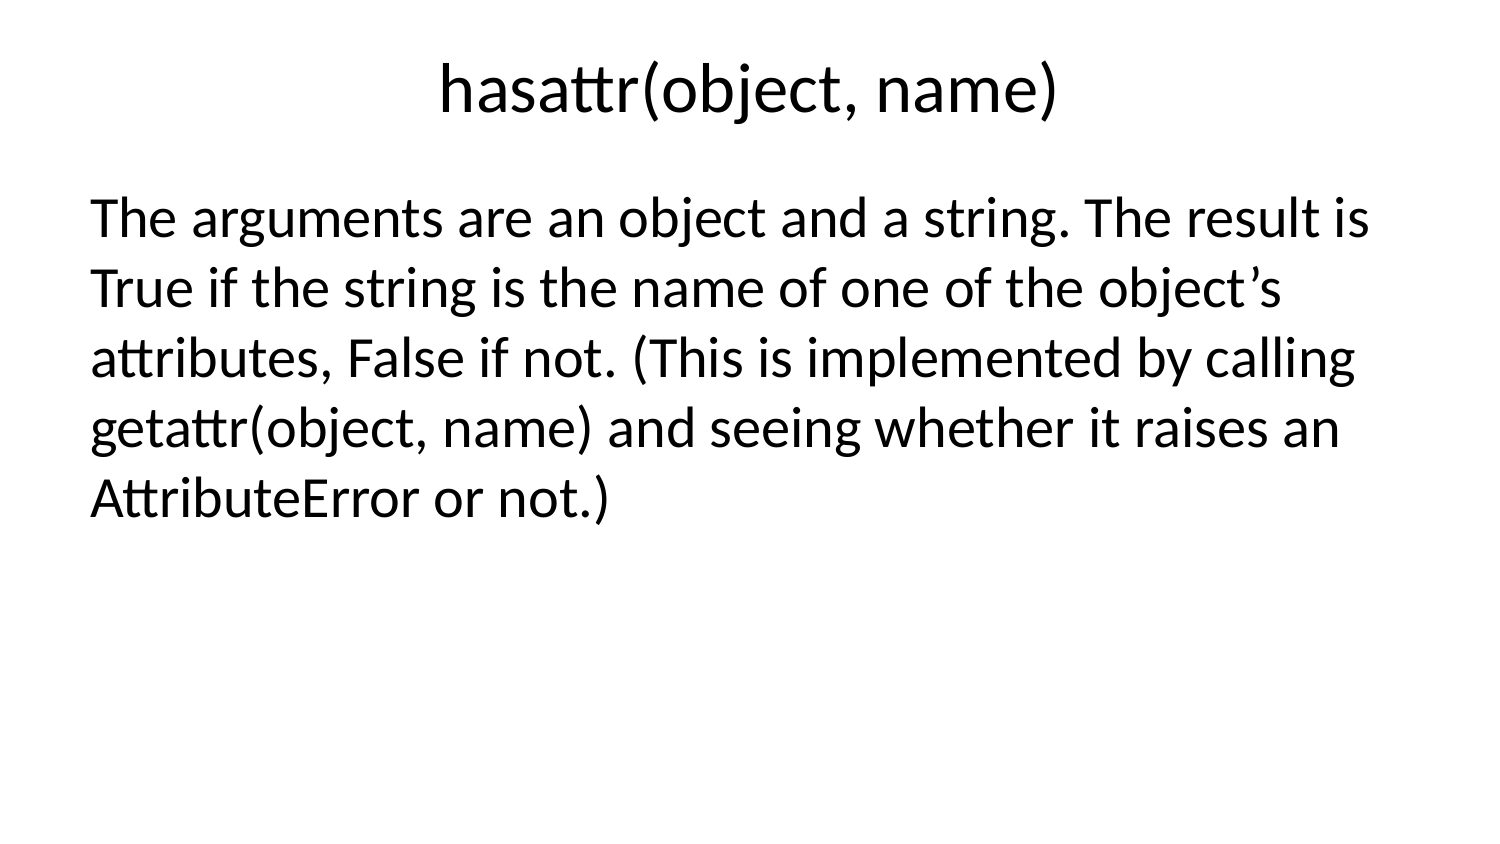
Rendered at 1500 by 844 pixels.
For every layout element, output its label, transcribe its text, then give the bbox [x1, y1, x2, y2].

title hasattr(object, name) [75, 34, 1425, 135]
list The arguments are an object and a string. The result is True if the string is the name of one of the object’s attributes, False if not. (This is implemented by calling getattr(object, name) and seeing whether it raises an AttributeError or not.) [75, 171, 1425, 754]
